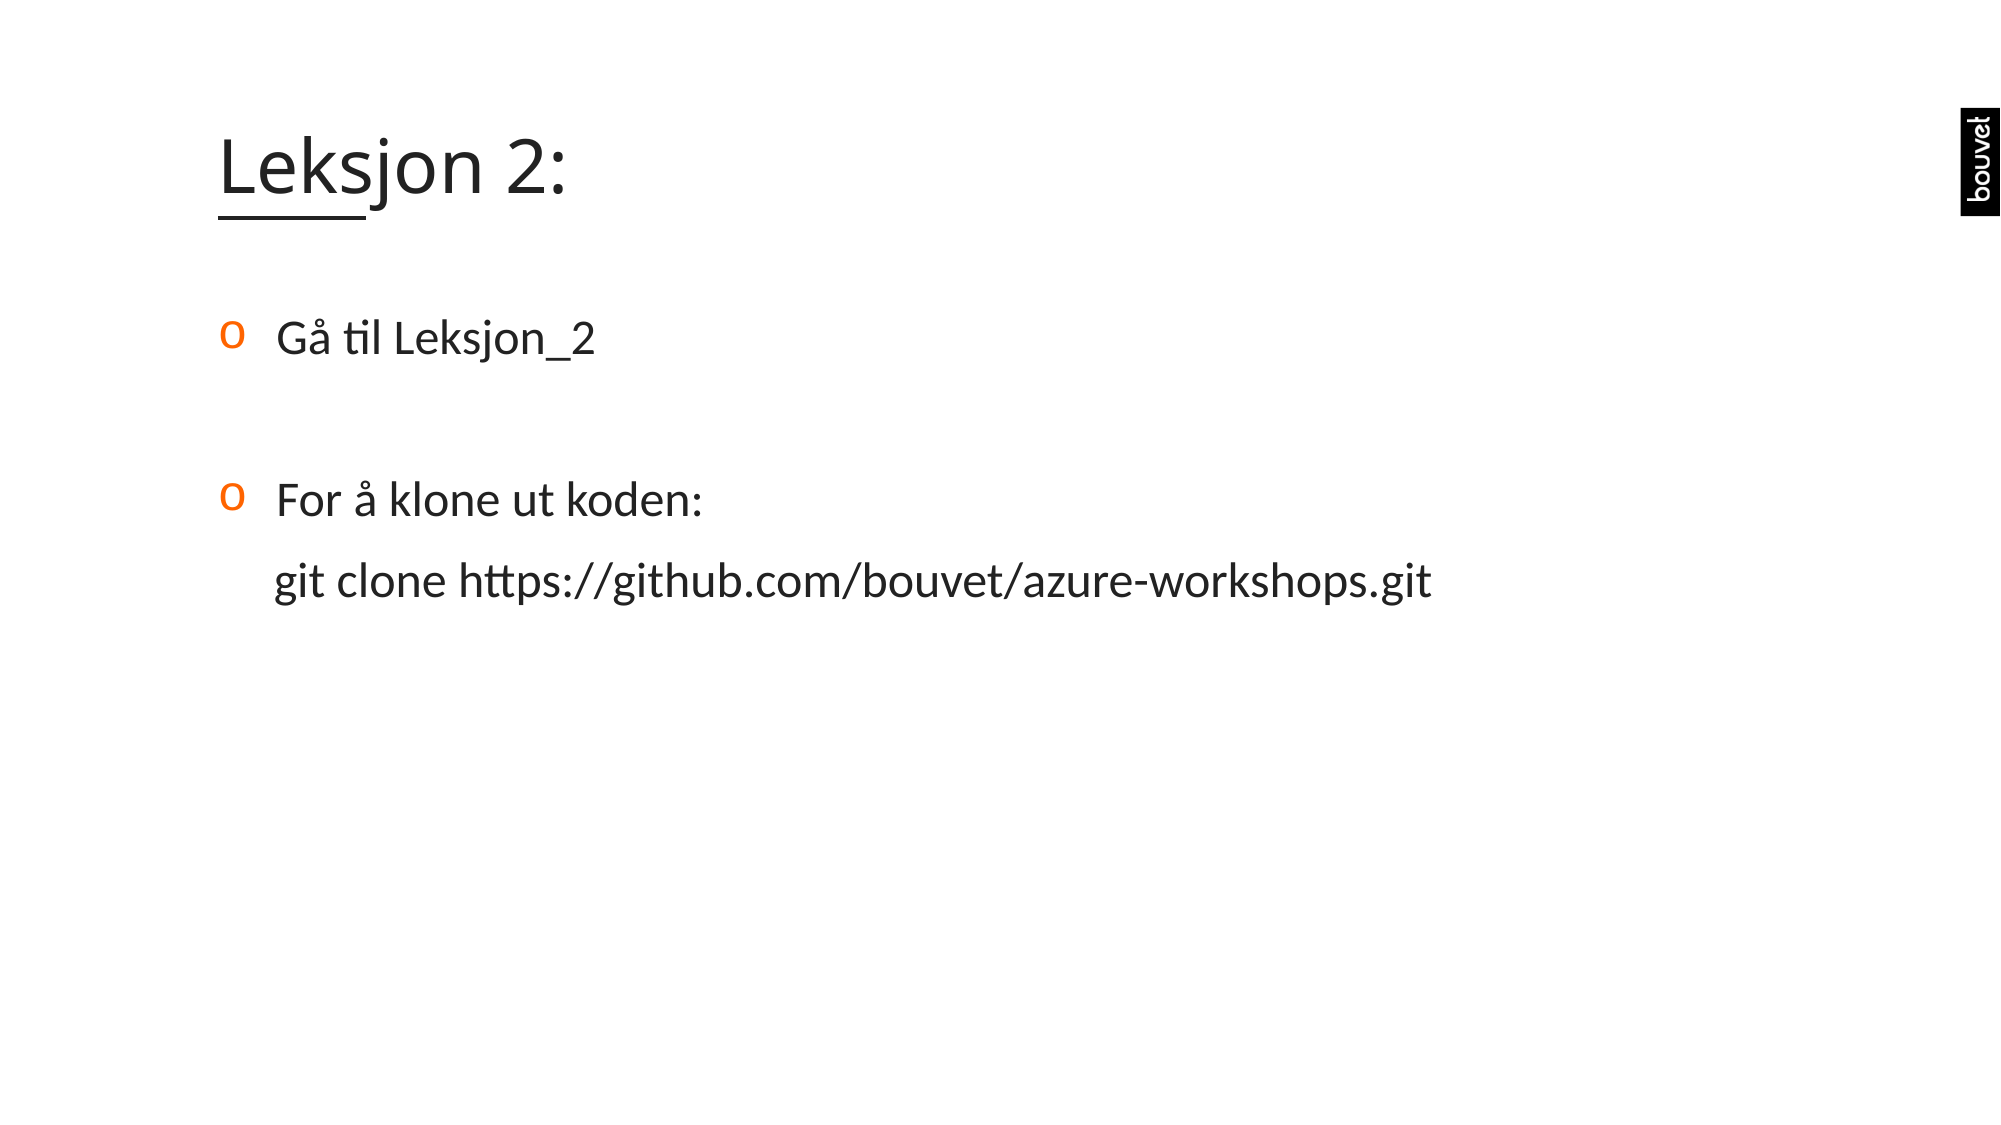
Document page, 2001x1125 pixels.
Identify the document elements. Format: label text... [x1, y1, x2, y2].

list Gå til Leksjon_2 For å klone ut koden: git clone https://github.com/bouvet/azure-workshops.git [202, 297, 1578, 1012]
title Leksjon 2: [202, 59, 1867, 218]
